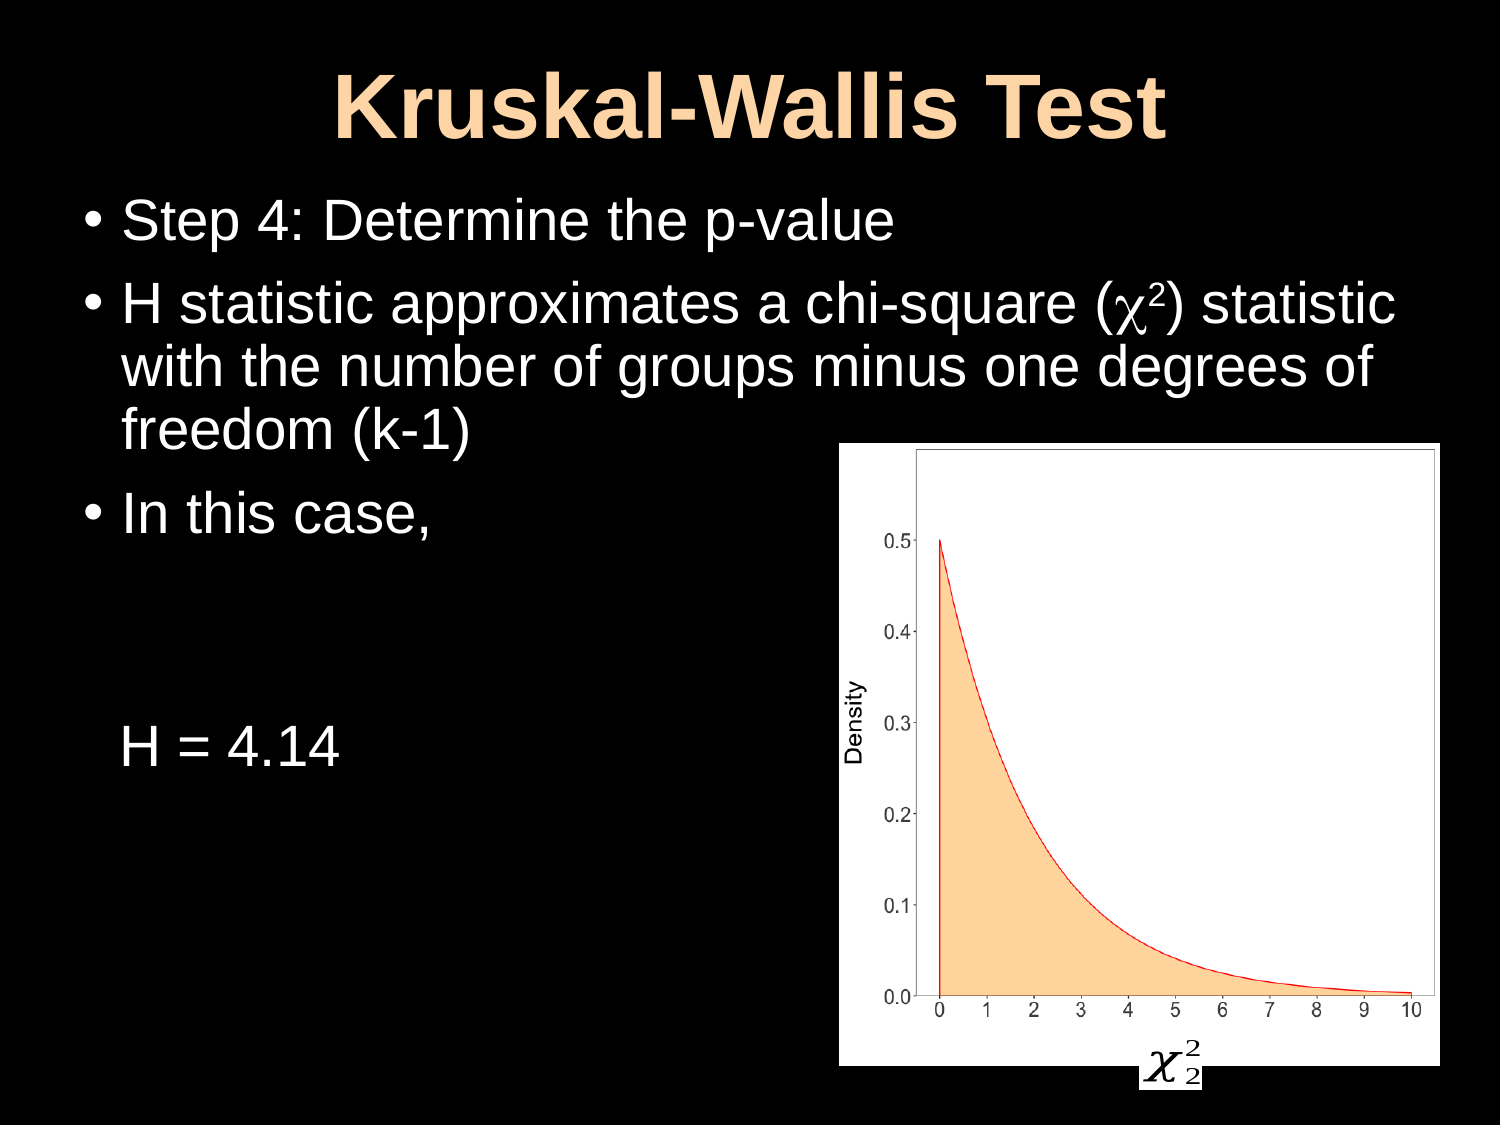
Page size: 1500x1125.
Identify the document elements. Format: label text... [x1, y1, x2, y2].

title Kruskal-Wallis Test [0, 0, 1500, 218]
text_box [839, 443, 1440, 1090]
list Step 4: Determine the p-value H statistic approximates a chi-square (c2) statistic with the number of groups minus one degrees of freedom (k-1) In this case, [69, 182, 1419, 1042]
